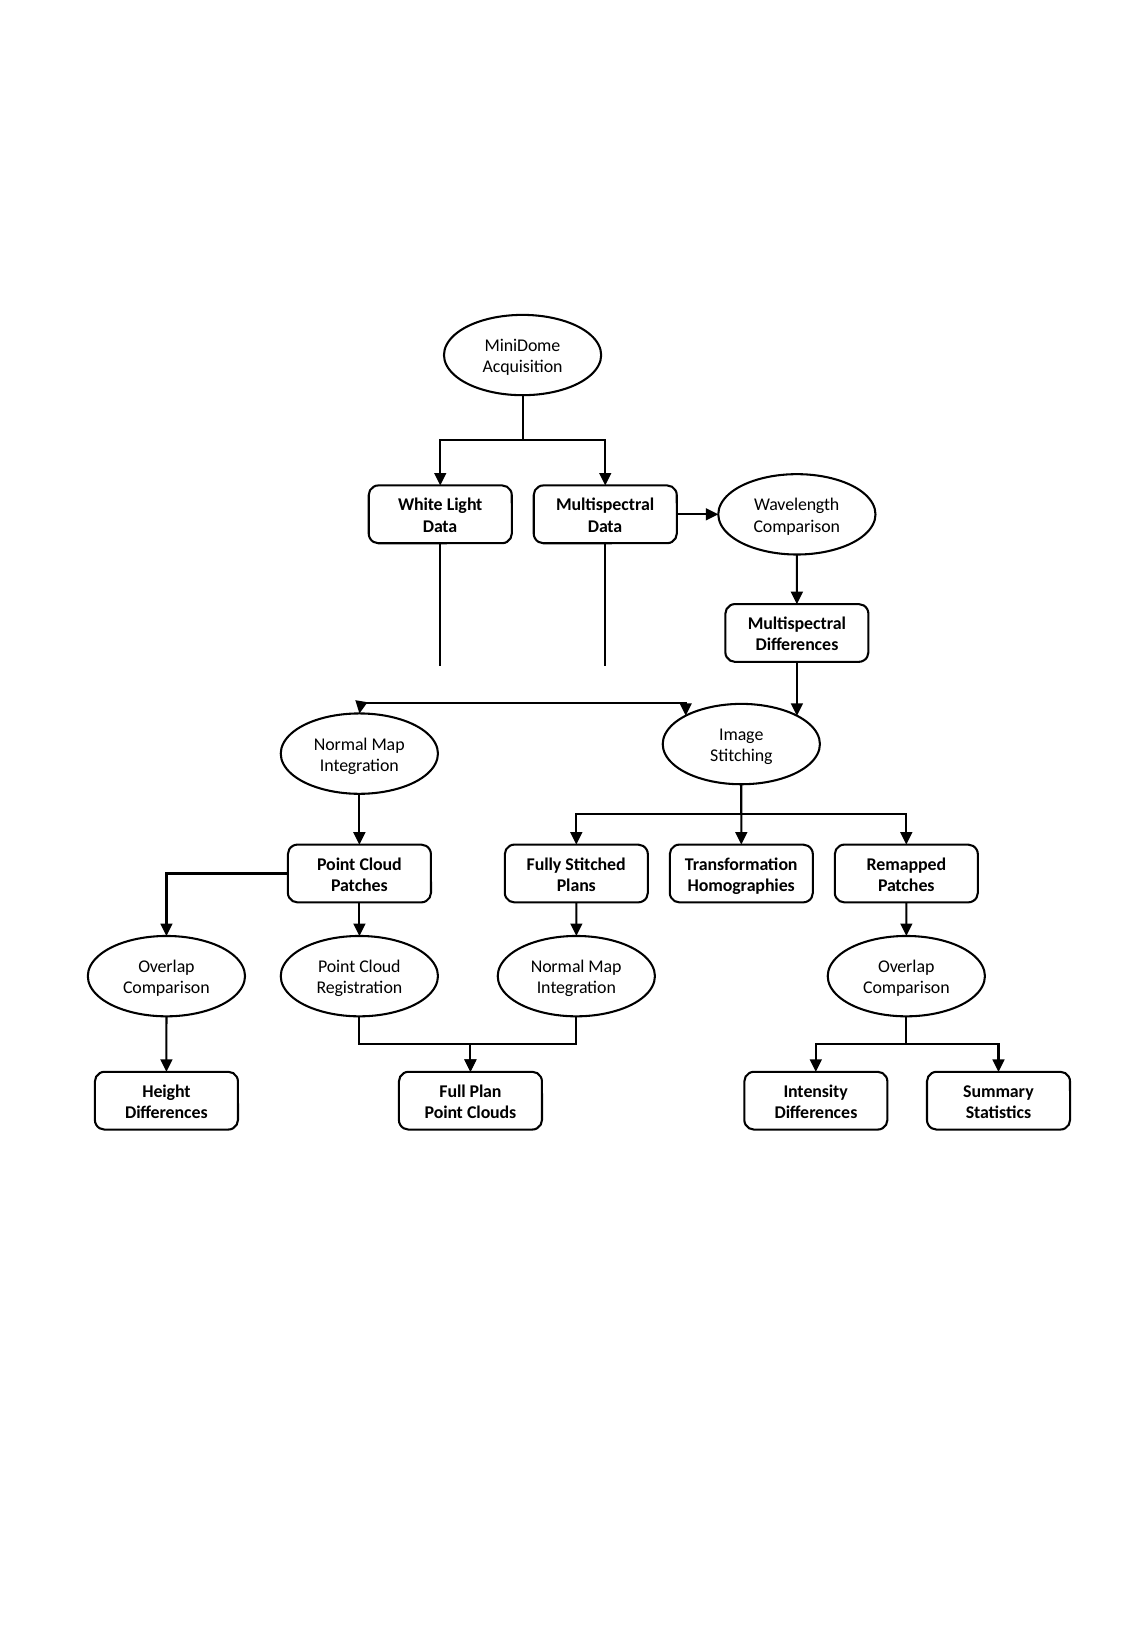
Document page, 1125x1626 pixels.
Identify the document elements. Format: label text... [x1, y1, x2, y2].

text_box White Light Data [367, 484, 513, 545]
text_box Multispectral Data [532, 484, 678, 545]
text_box Overlap Comparison [86, 934, 247, 1018]
text_box Multispectral Differences [724, 603, 870, 663]
text_box Image Stitching [665, 702, 817, 786]
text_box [436, 399, 518, 482]
text_box Point Cloud Patches [286, 843, 433, 904]
text_box Normal Map Integration [279, 712, 439, 795]
text_box Wavelength Comparison [717, 473, 877, 556]
text_box Intensity Differences [743, 1070, 889, 1131]
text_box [495, 991, 552, 1097]
text_box MiniDome Acquisition [442, 313, 603, 397]
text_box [628, 731, 689, 897]
text_box Normal Map Integration [496, 934, 656, 1018]
text_box Transformation Homographies [669, 843, 813, 904]
text_box Fully Stitched Plans [503, 843, 648, 904]
text_box Point Cloud Registration [279, 934, 439, 1018]
text_box Full Plan Point Clouds [397, 1070, 544, 1131]
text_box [793, 731, 854, 897]
text_box Overlap Comparison [826, 934, 986, 1018]
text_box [924, 997, 981, 1091]
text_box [518, 398, 610, 482]
text_box Summary Statistics [925, 1070, 1072, 1131]
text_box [387, 988, 443, 1100]
text_box Height Differences [93, 1070, 240, 1131]
text_box Remapped Patches [834, 843, 979, 904]
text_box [833, 998, 889, 1090]
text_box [166, 873, 288, 936]
